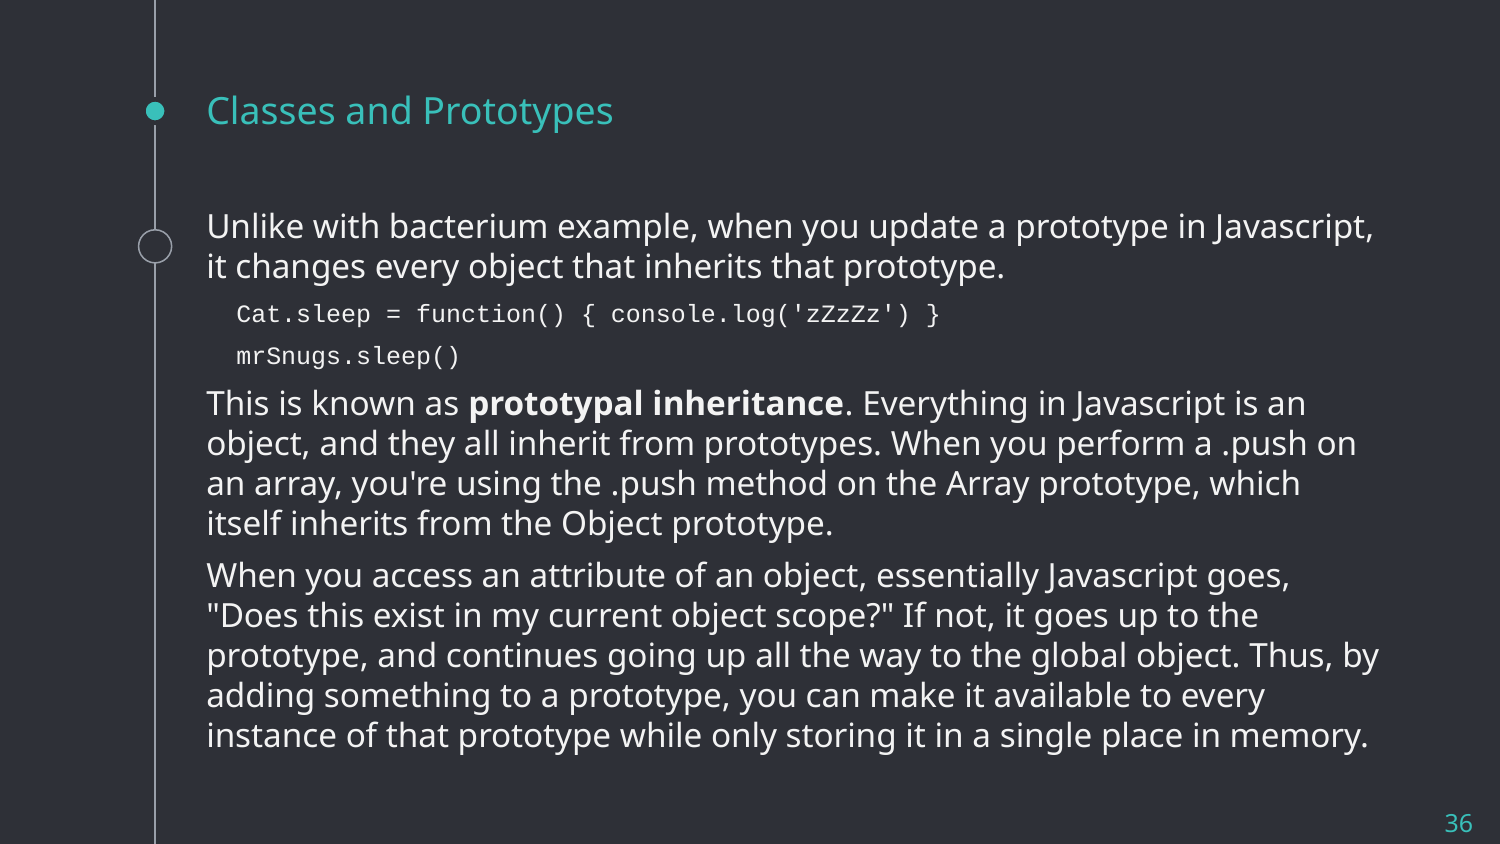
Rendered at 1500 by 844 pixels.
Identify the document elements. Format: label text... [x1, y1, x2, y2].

title Classes and Prototypes [191, 90, 1317, 147]
slide_number 36 [1398, 792, 1489, 844]
list Unlike with bacterium example, when you update a prototype in Javascript, it changes every object that inherits that prototype. Cat.sleep = function() { console.log('zZzZz') } mrSnugs.sleep() This is known as prototypal inheritance. Everything in Javascript is an object, and they all inherit from prototypes. When you perform a .push on an array, you're using the .push method on the Array prototype, which itself inherits from the Object prototype. When you access an attribute of an object, essentially Javascript goes, "Does this exist in my current object scope?" If not, it goes up to the prototype, and continues going up all the way to the global object. Thus, by adding something to a prototype, you can make it available to every instance of that prototype while only storing it in a single place in memory. [191, 189, 1399, 802]
